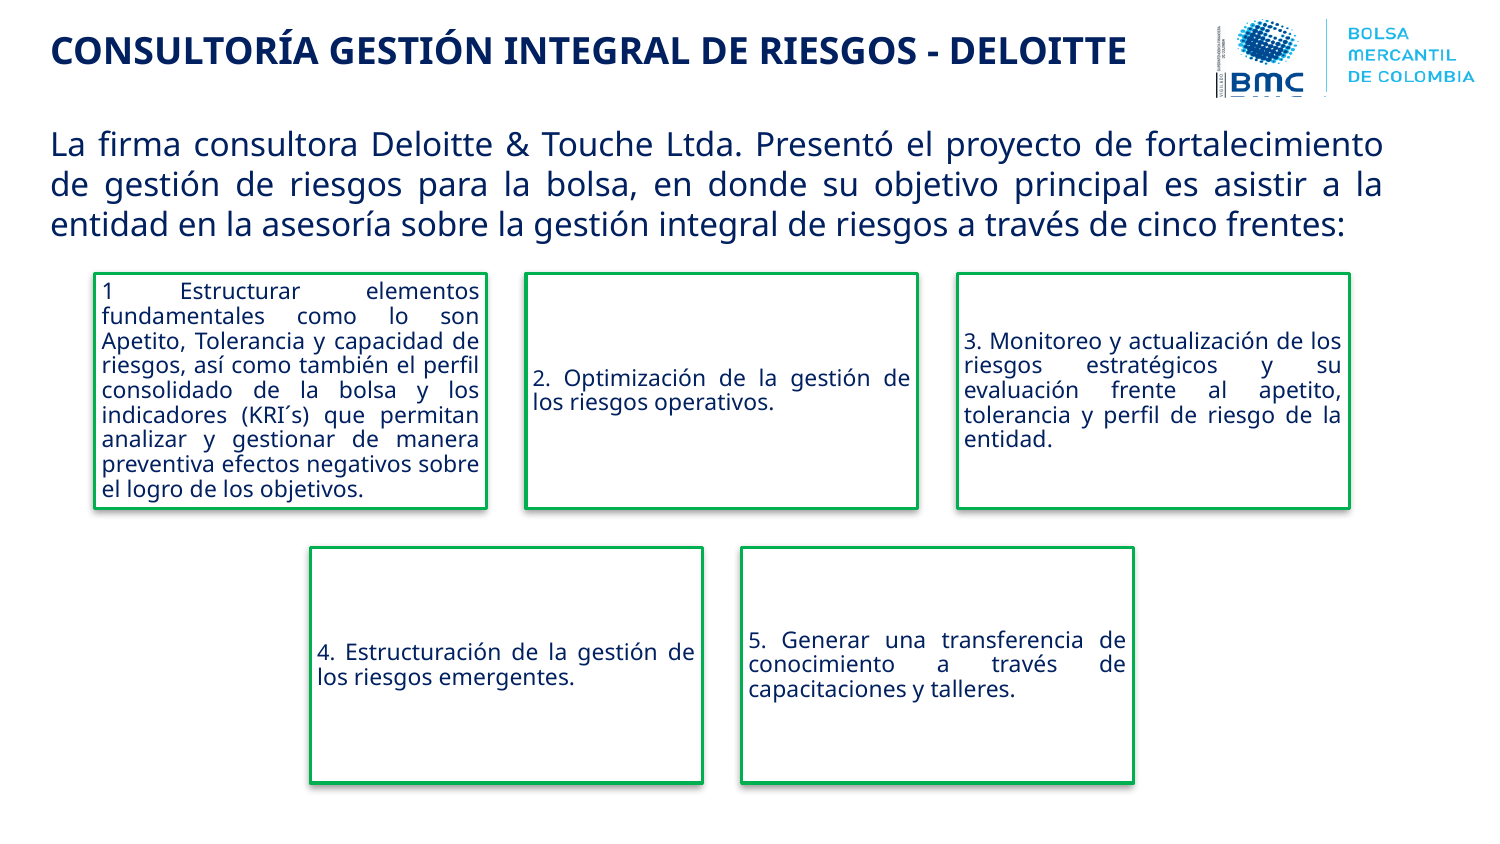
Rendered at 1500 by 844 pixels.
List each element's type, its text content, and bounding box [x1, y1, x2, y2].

text_box La firma consultora Deloitte & Touche Ltda. Presentó el proyecto de fortalecimiento de gestión de riesgos para la bolsa, en donde su objetivo principal es asistir a la entidad en la asesoría sobre la gestión integral de riesgos a través de cinco frentes: [35, 116, 1401, 251]
picture [1216, 26, 1226, 98]
picture [1228, 18, 1478, 101]
text_box CONSULTORÍA GESTIÓN INTEGRAL DE RIESGOS - DELOITTE [35, 19, 1211, 80]
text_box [0, 272, 1445, 784]
